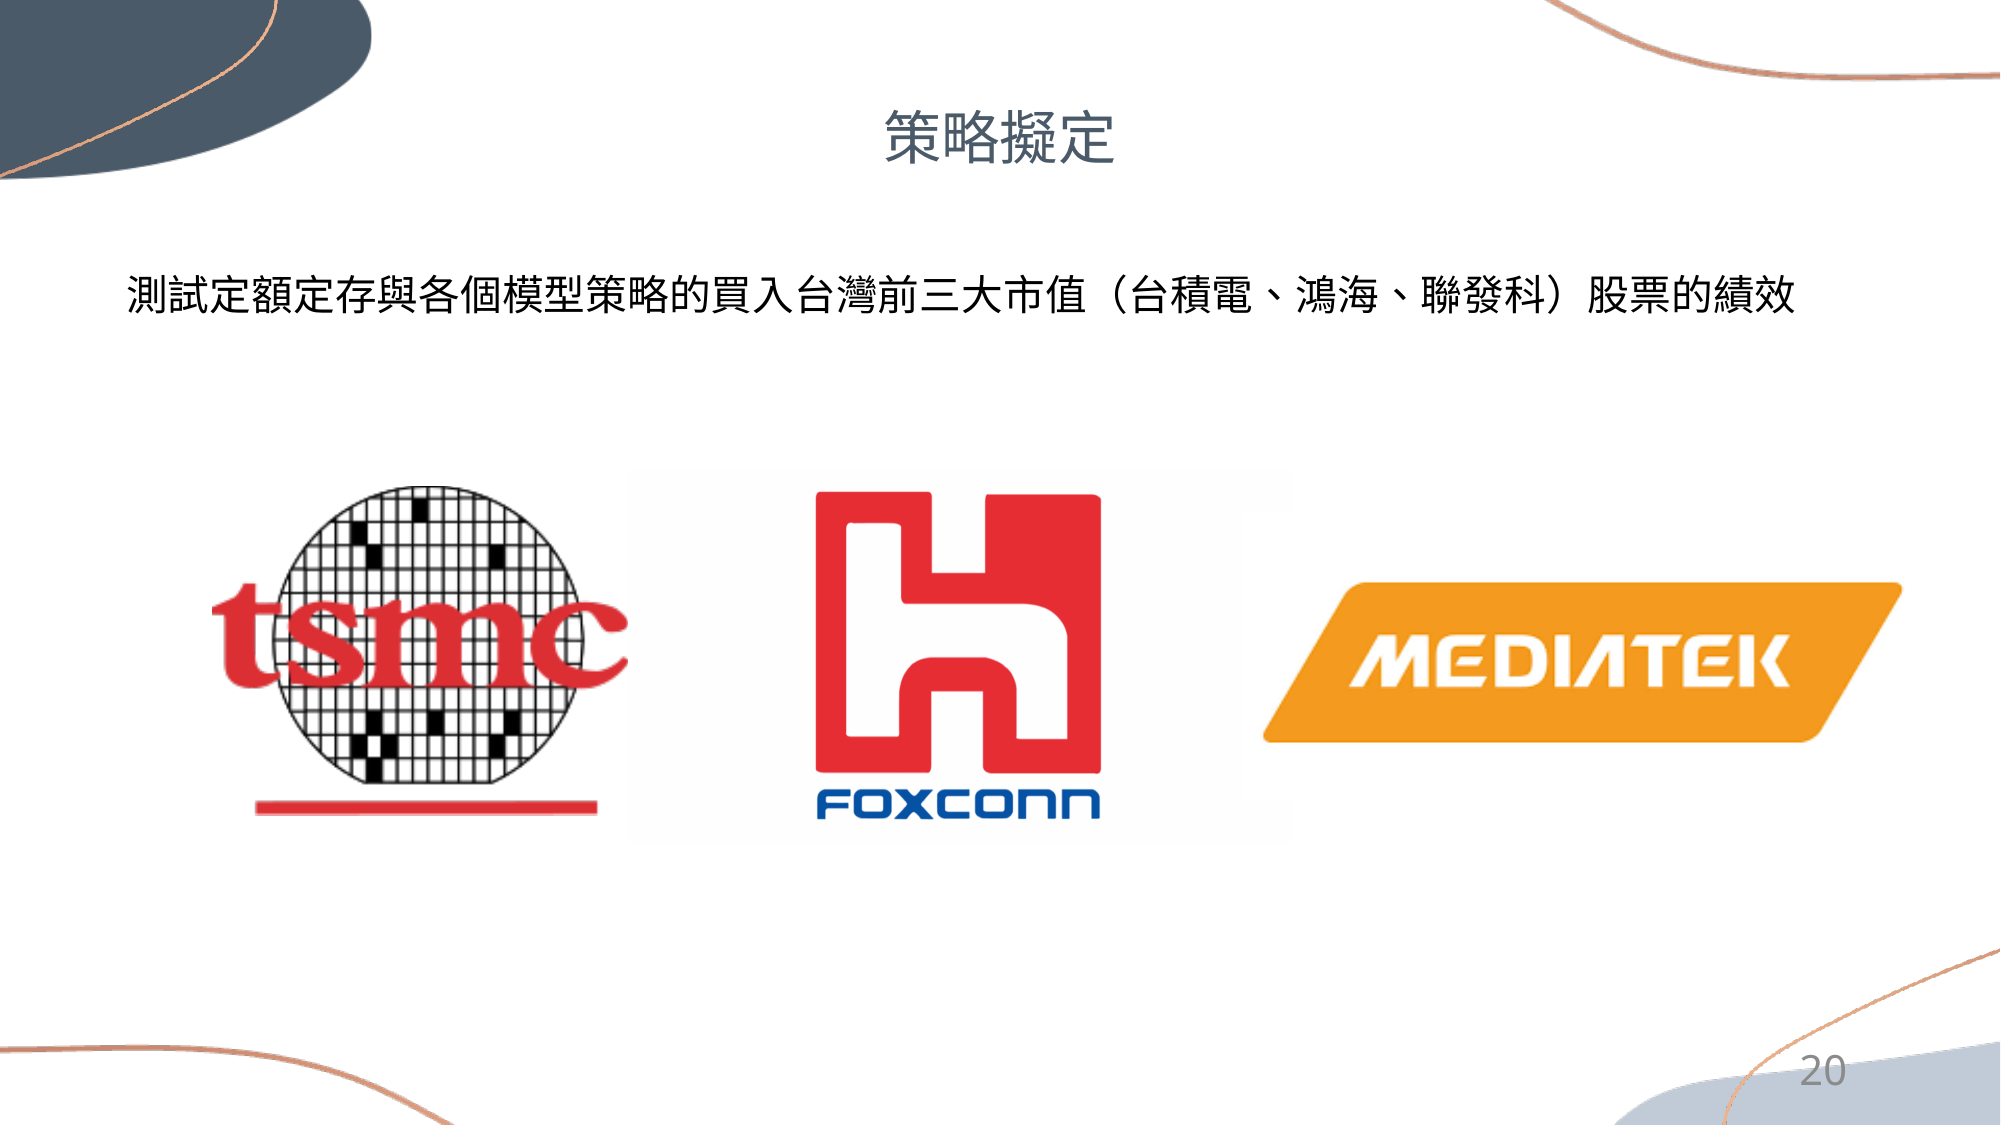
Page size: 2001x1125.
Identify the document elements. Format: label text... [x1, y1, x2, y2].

picture [0, 0, 372, 207]
text_box 測試定額定存與各個模型策略的買入台灣前三大市值（台積電、鴻海、聯發科）股票的績效 [111, 255, 1889, 889]
text_box 策略擬定 [628, 94, 1371, 180]
picture [0, 1018, 478, 1125]
slide_number 20 [1412, 1042, 1863, 1103]
picture [1522, 0, 2001, 107]
picture [1603, 918, 2001, 1125]
picture [212, 470, 1938, 844]
